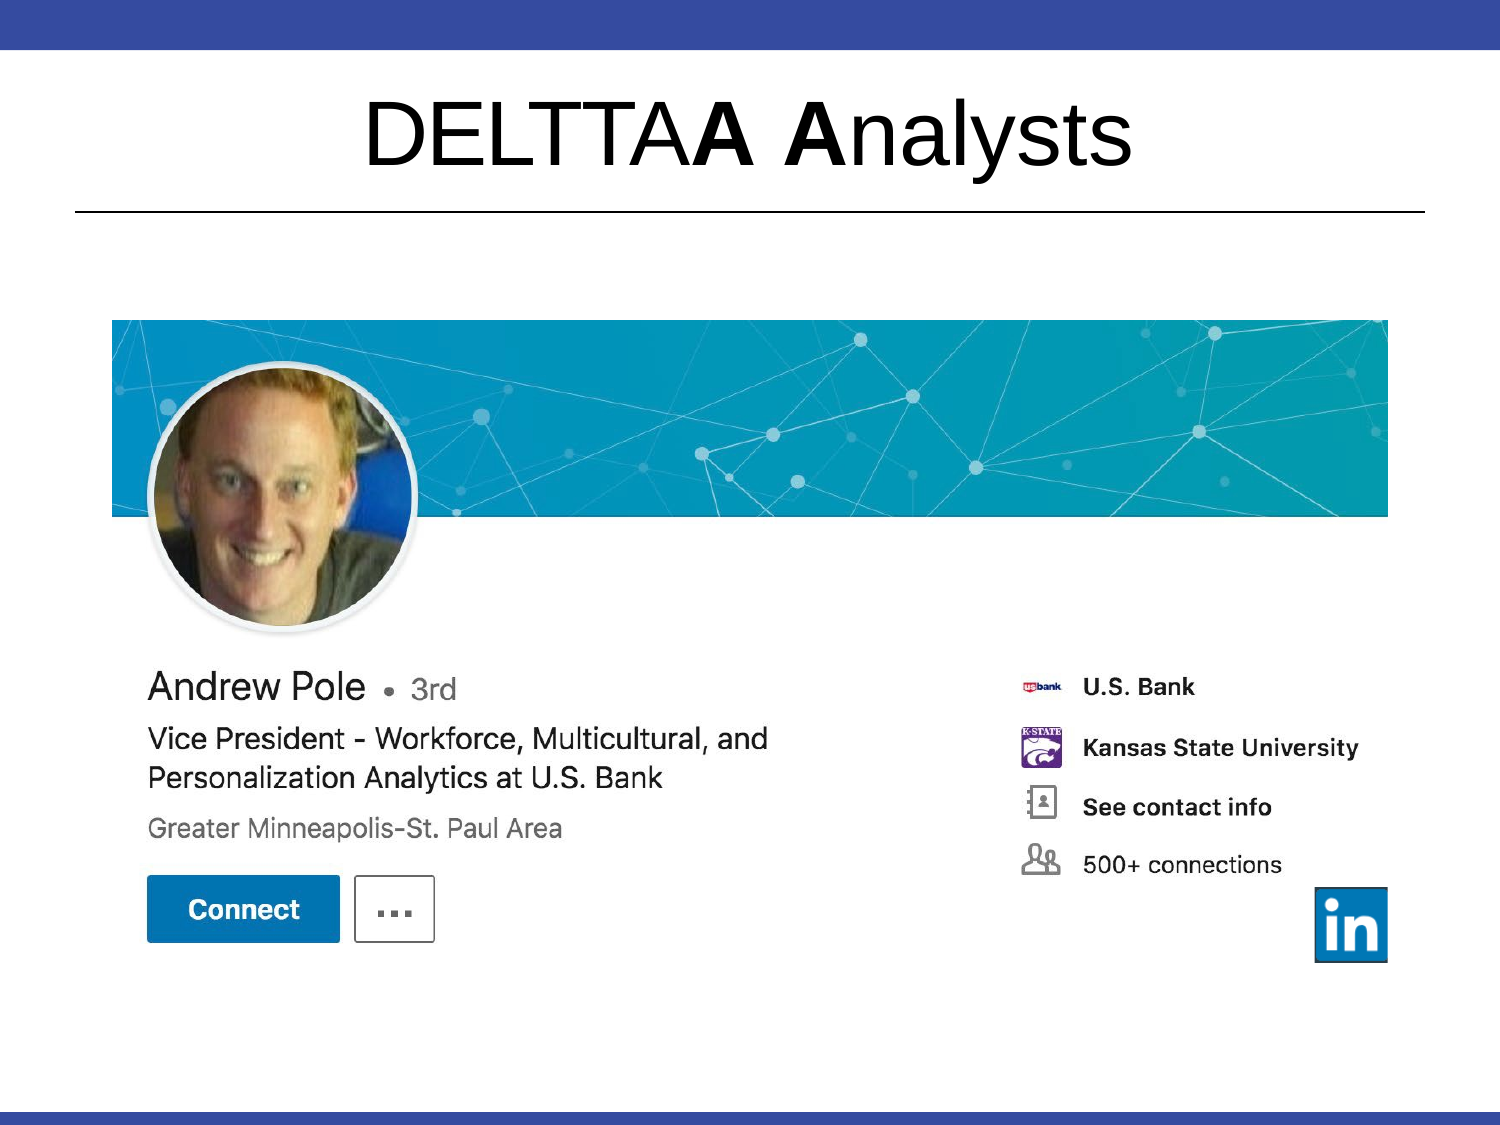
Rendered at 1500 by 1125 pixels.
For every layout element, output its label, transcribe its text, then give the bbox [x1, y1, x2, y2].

text_box [1314, 887, 1388, 963]
title DELTTAA Analysts [360, 71, 1140, 262]
text_box [112, 320, 1388, 944]
